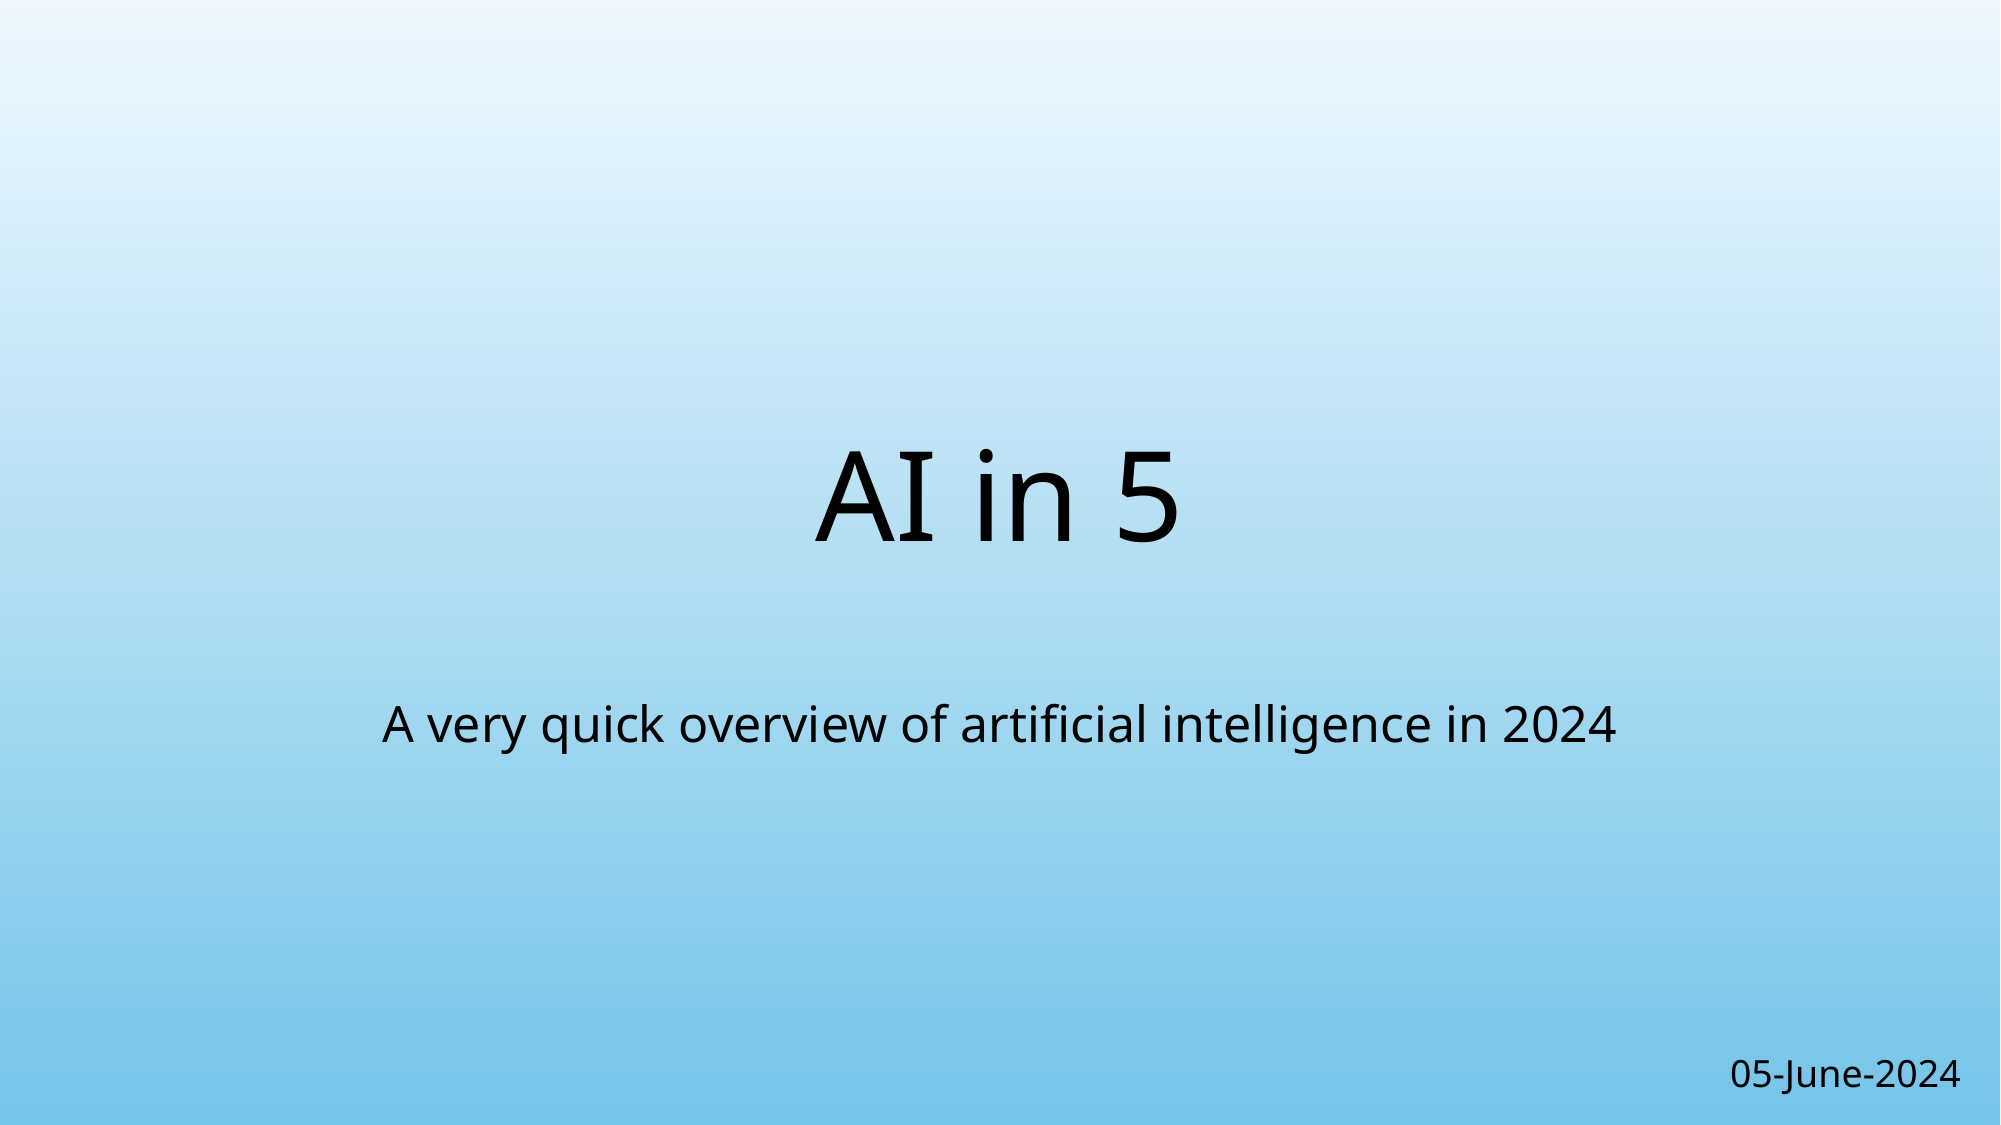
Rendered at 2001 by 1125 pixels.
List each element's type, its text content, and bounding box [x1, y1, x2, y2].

subtitle A very quick overview of artificial intelligence in 2024 [249, 590, 1750, 863]
title AI in 5 [249, 184, 1750, 576]
text_box 05-June-2024 [1715, 1042, 1976, 1103]
